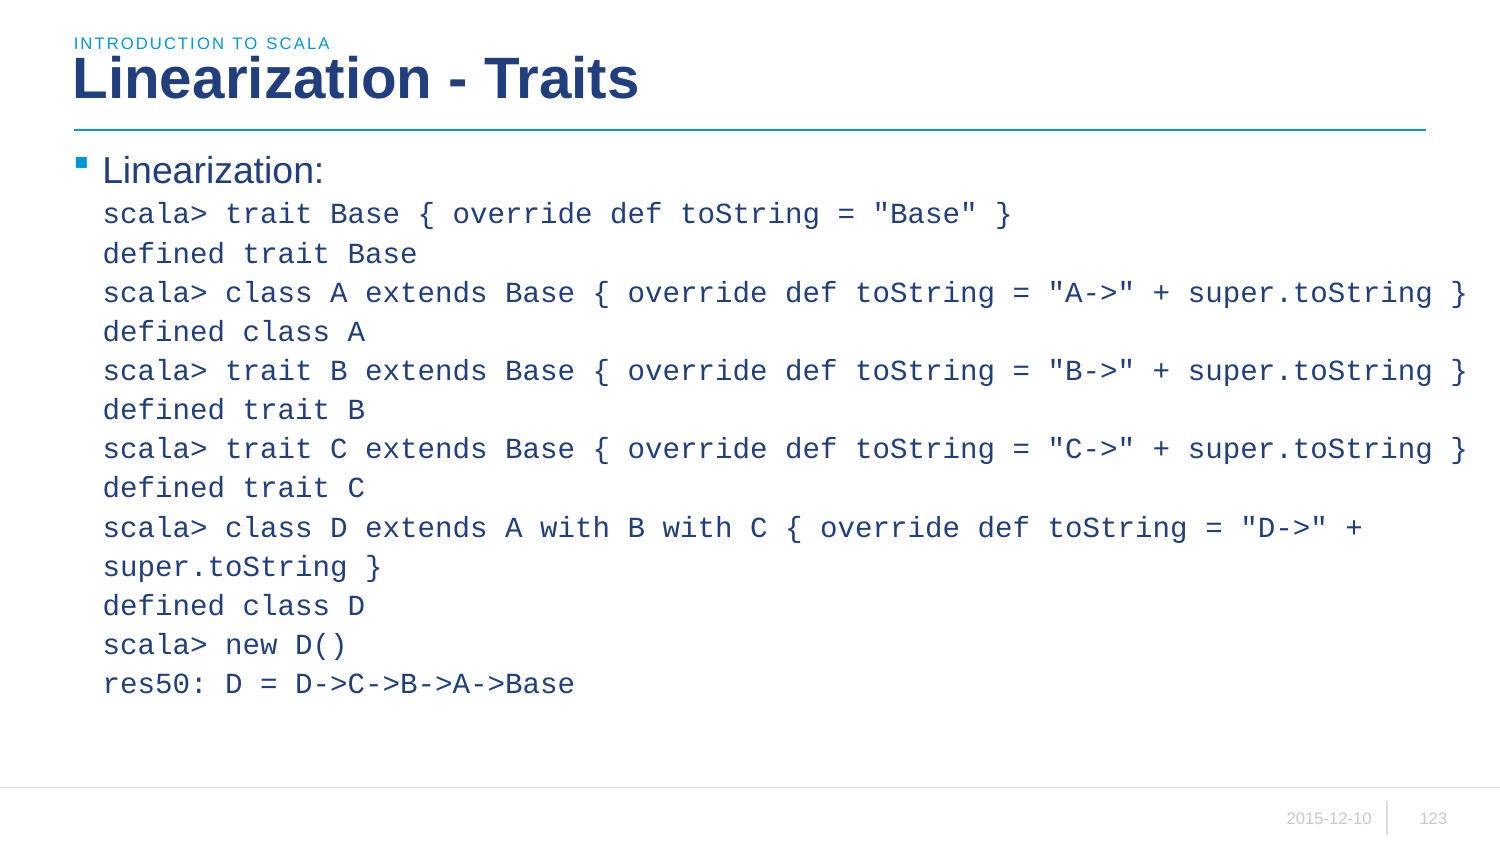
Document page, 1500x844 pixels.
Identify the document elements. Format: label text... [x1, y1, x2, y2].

title Linearization - Traits [72, 75, 1171, 112]
list introduction to scala [73, 32, 1172, 53]
list Linearization: scala> trait Base { override def toString = "Base" } defined trait Base scala> class A extends Base { override def toString = "A->" + super.toString } defined class A scala> trait B extends Base { override def toString = "B->" + super.toString } defined trait B scala> trait C extends Base { override def toString = "C->" + super.toString } defined trait C scala> class D extends A with B with C { override def toString = "D->" + super.toString } defined class D scala> new D() res50: D = D->C->B->A->Base [72, 145, 1493, 779]
